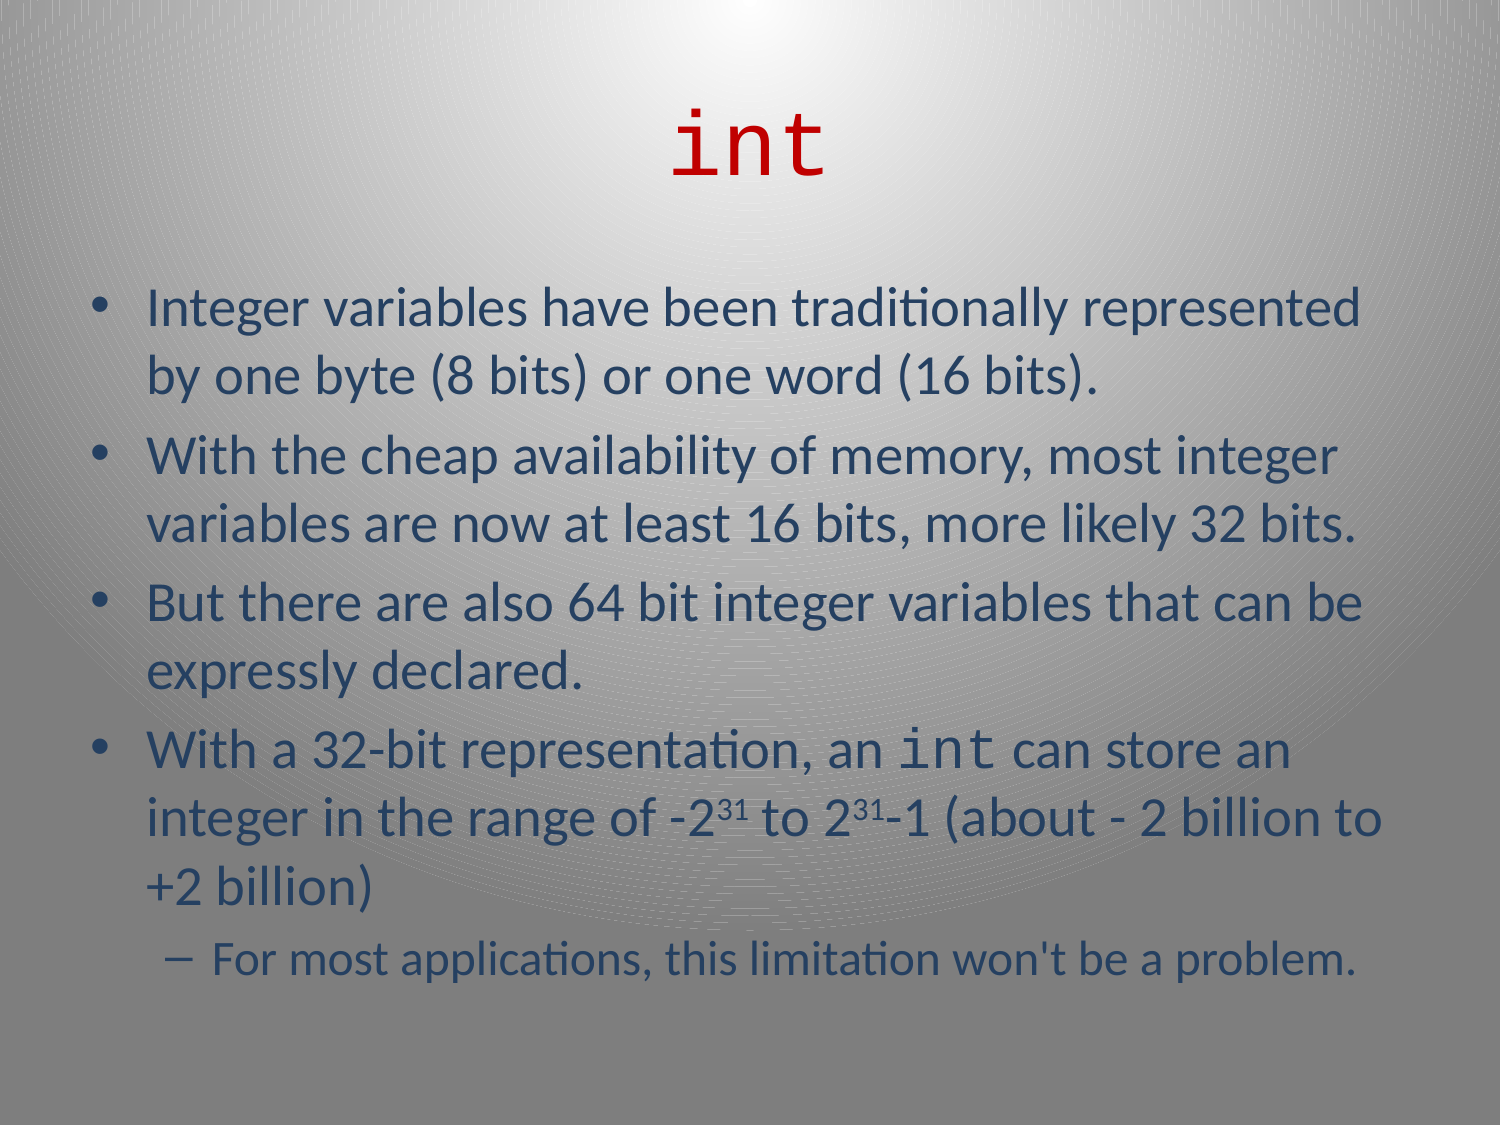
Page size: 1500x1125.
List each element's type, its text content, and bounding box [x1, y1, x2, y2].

title int [75, 45, 1425, 233]
list Integer variables have been traditionally represented by one byte (8 bits) or one word (16 bits). With the cheap availability of memory, most integer variables are now at least 16 bits, more likely 32 bits. But there are also 64 bit integer variables that can be expressly declared. With a 32-bit representation, an int can store an integer in the range of -231 to 231-1 (about - 2 billion to +2 billion) For most applications, this limitation won't be a problem. [75, 262, 1425, 1005]
